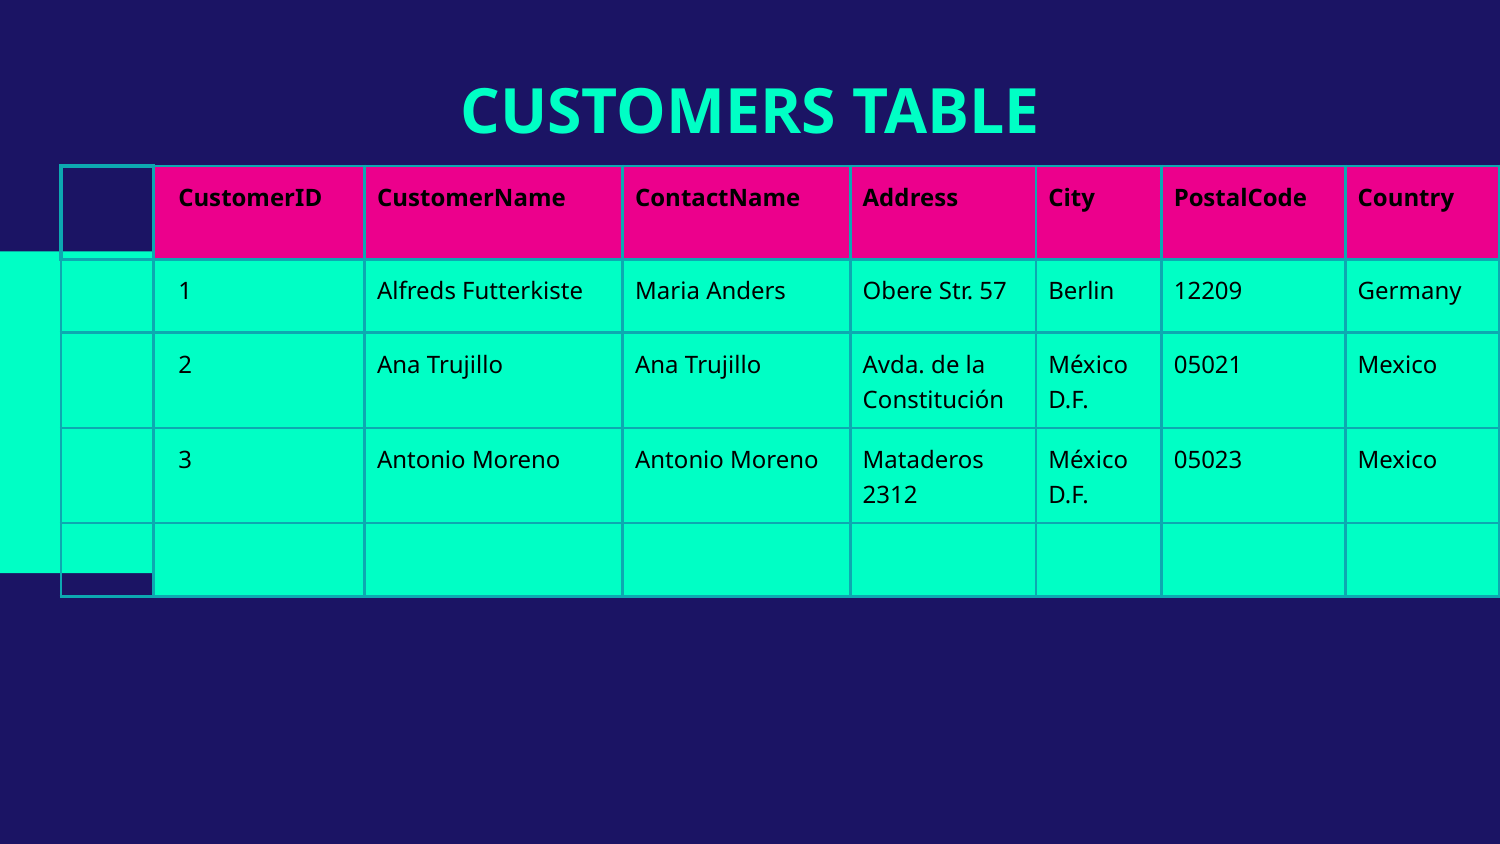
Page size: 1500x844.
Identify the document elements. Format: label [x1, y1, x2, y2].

table_cell [1163, 429, 1344, 522]
table_cell [62, 334, 152, 427]
table_cell [852, 334, 1035, 427]
table_cell [852, 429, 1035, 522]
table_cell [1347, 334, 1498, 427]
table_cell [1037, 334, 1160, 427]
table_cell [624, 524, 849, 595]
table_header [366, 167, 621, 258]
table_cell [155, 429, 363, 522]
table_cell [1347, 261, 1498, 331]
table_cell [852, 524, 1035, 595]
table_cell [624, 334, 849, 427]
table_cell [62, 261, 152, 331]
table_cell [366, 334, 621, 427]
table_cell [1037, 524, 1160, 595]
table_header [1163, 167, 1344, 258]
table_cell [366, 429, 621, 522]
table_cell [624, 429, 849, 522]
table_header [1037, 167, 1160, 258]
table_cell [1347, 429, 1498, 522]
table_cell [624, 261, 849, 331]
table_header [852, 167, 1035, 258]
table_header [155, 167, 363, 258]
table_cell [62, 524, 152, 595]
table_header [1347, 167, 1498, 258]
table_cell [366, 524, 621, 595]
table_cell [155, 334, 363, 427]
table_cell [1163, 524, 1344, 595]
table_cell [155, 261, 363, 331]
table_cell [62, 429, 152, 522]
table_cell [1037, 429, 1160, 522]
table_header [63, 168, 152, 258]
table_cell [1347, 524, 1498, 595]
title [209, 56, 1291, 165]
table_header [624, 167, 849, 258]
table_cell [155, 524, 363, 595]
table_cell [1037, 261, 1160, 331]
table_cell [1163, 334, 1344, 427]
table_cell [852, 261, 1035, 331]
table_cell [366, 261, 621, 331]
table_cell [1163, 261, 1344, 331]
